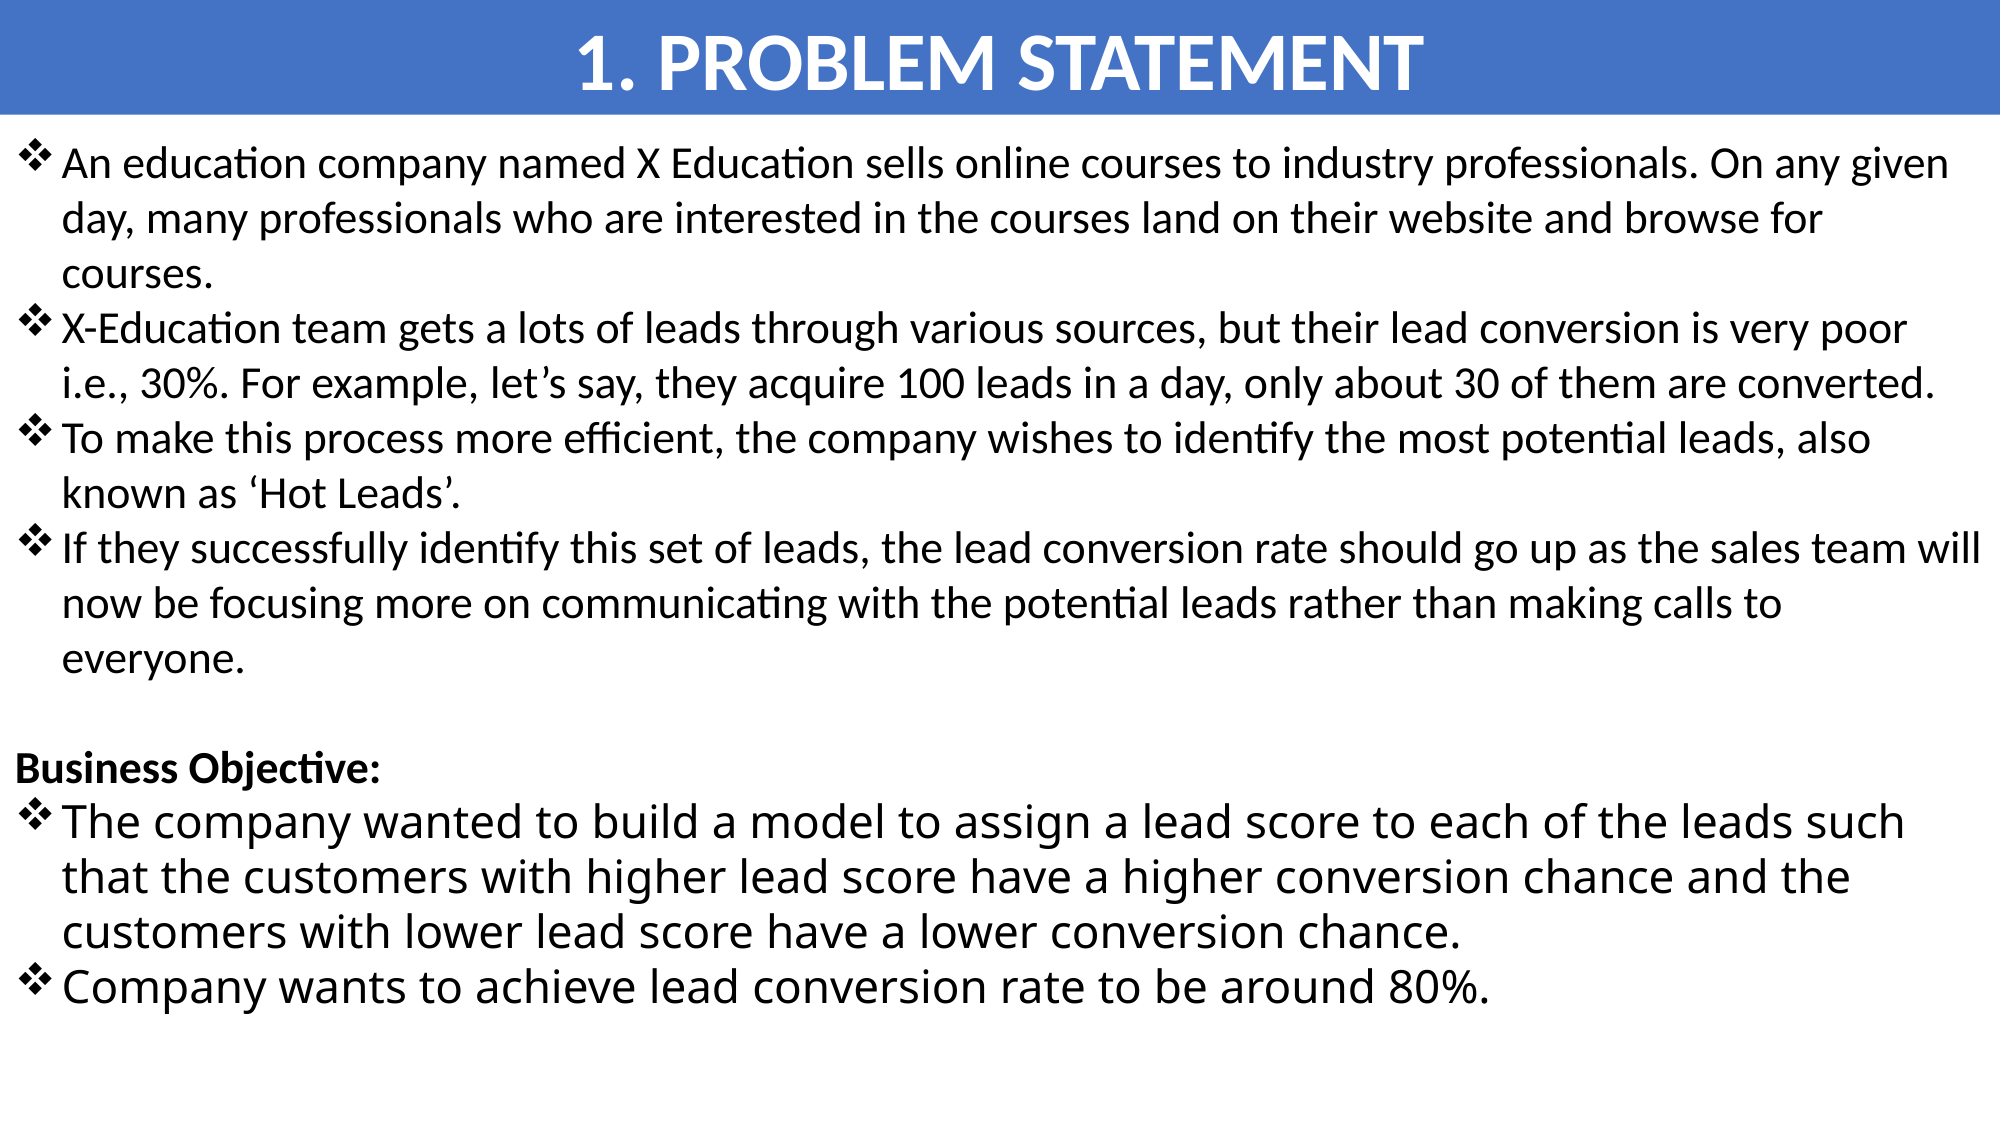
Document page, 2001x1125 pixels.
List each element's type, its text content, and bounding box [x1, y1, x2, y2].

text_box An education company named X Education sells online courses to industry professionals. On any given day, many professionals who are interested in the courses land on their website and browse for courses. X-Education team gets a lots of leads through various sources, but their lead conversion is very poor i.e., 30%. For example, let’s say, they acquire 100 leads in a day, only about 30 of them are converted. To make this process more efficient, the company wishes to identify the most potential leads, also known as ‘Hot Leads’. If they successfully identify this set of leads, the lead conversion rate should go up as the sales team will now be focusing more on communicating with the potential leads rather than making calls to everyone. Business Objective: The company wanted to build a model to assign a lead score to each of the leads such that the customers with higher lead score have a higher conversion chance and the customers with lower lead score have a lower conversion chance. Company wants to achieve lead conversion rate to be around 80%. [0, 125, 2000, 1050]
text_box 1. PROBLEM STATEMENT [0, 0, 2000, 115]
